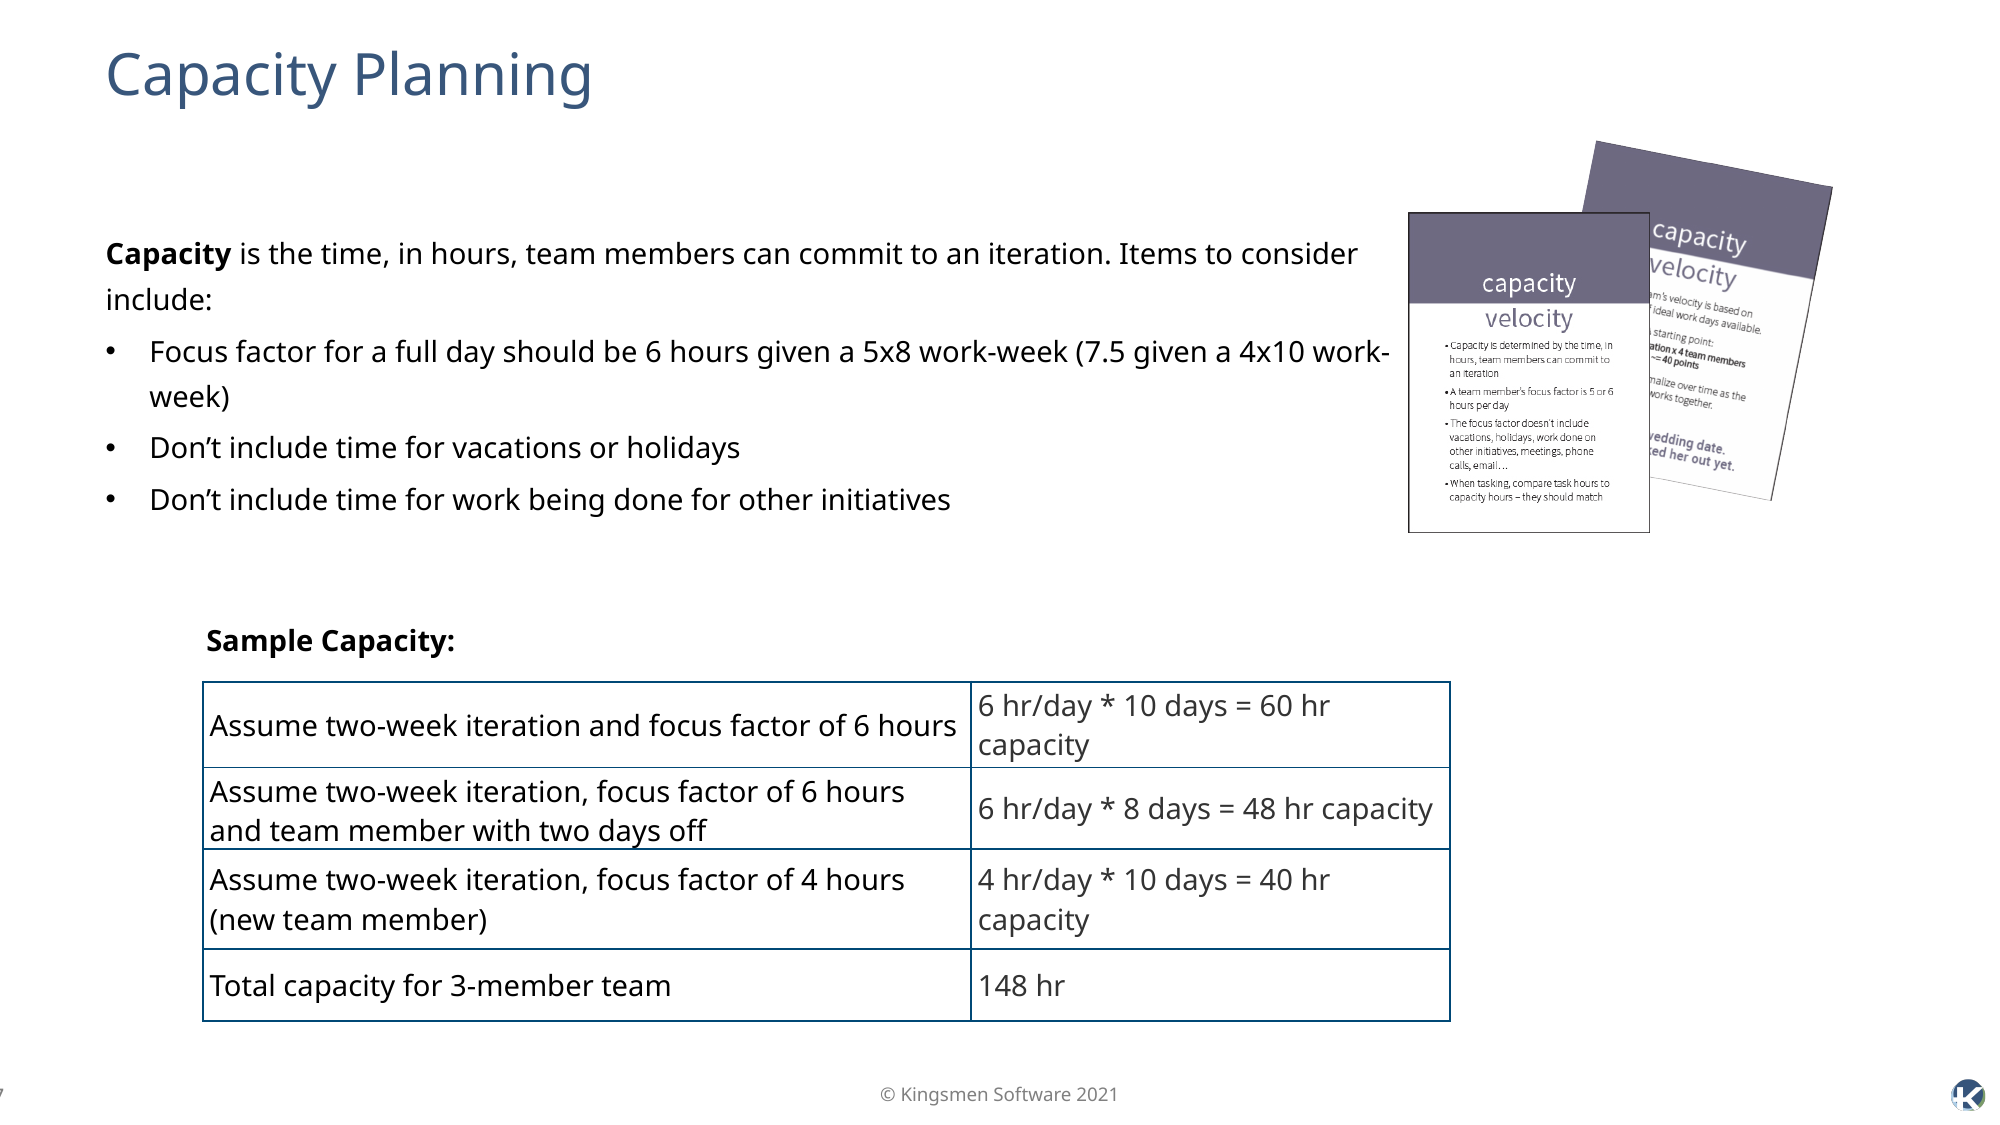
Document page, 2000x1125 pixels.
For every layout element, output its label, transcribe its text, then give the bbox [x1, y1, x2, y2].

text_box Sample Capacity: [191, 605, 678, 666]
table_header 6 hr/day * 10 days = 60 hr capacity [972, 683, 1449, 767]
table_cell Assume two-week iteration, focus factor of 6 hours and team member with two days off [204, 768, 970, 848]
table_cell 148 hr [972, 950, 1449, 1020]
table_cell Total capacity for 3-member team [204, 950, 970, 1020]
table_cell 4 hr/day * 10 days = 40 hr capacity [972, 850, 1449, 948]
picture [1407, 141, 1832, 533]
title Capacity Planning [90, 33, 1816, 119]
table_cell 6 hr/day * 8 days = 48 hr capacity [972, 768, 1449, 848]
list Capacity is the time, in hours, team members can commit to an iteration. Items to consider include: Focus factor for a full day should be 6 hours given a 5x8 work-week (7.5 given a 4x10 work-week) Don’t include time for vacations or holidays Don’t include time for work being done for other initiatives [90, 217, 1408, 957]
table_cell Assume two-week iteration, focus factor of 4 hours (new team member) [204, 850, 970, 948]
table_header Assume two-week iteration and focus factor of 6 hours [204, 683, 970, 767]
picture [1950, 1078, 1987, 1112]
